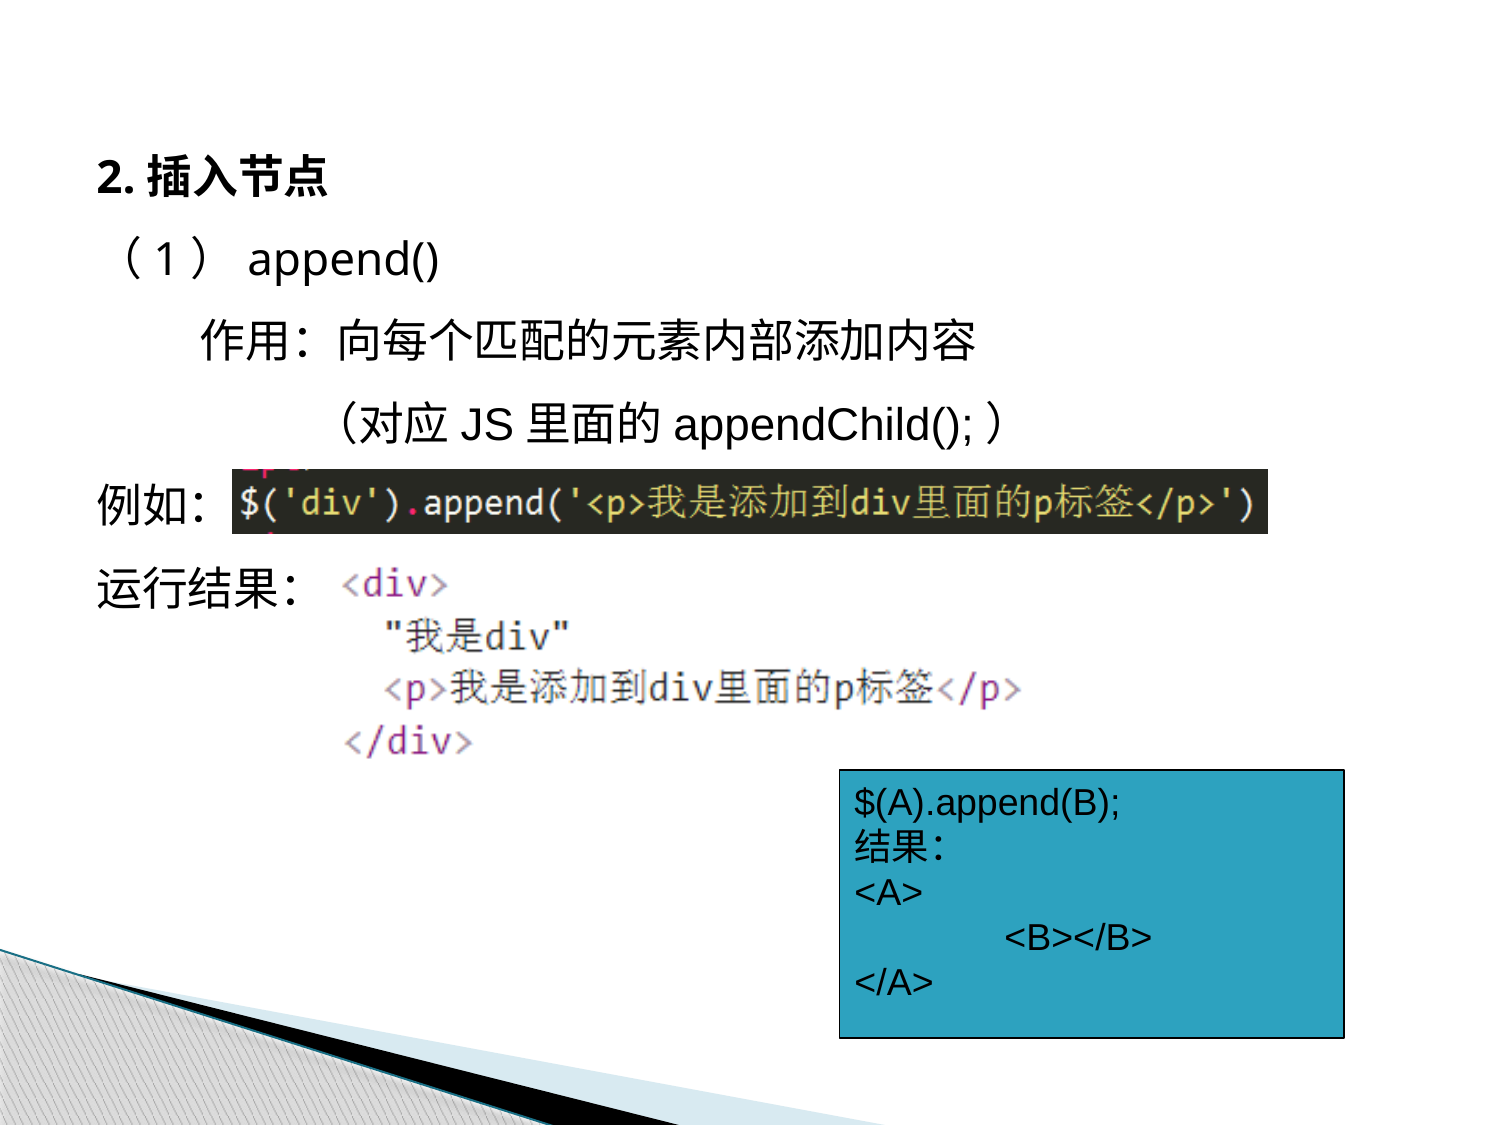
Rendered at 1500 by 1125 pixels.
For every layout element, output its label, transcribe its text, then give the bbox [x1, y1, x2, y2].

picture [341, 556, 1049, 771]
text_box $(A).append(B); 结果： <A> <B></B> </A> [839, 769, 1345, 1038]
picture [232, 469, 1268, 534]
text_box 2.插入节点 （1）append() 作用：向每个匹配的元素内部添加内容 （对应JS里面的appendChild();） 例如： 运行结果： [81, 112, 1419, 1013]
